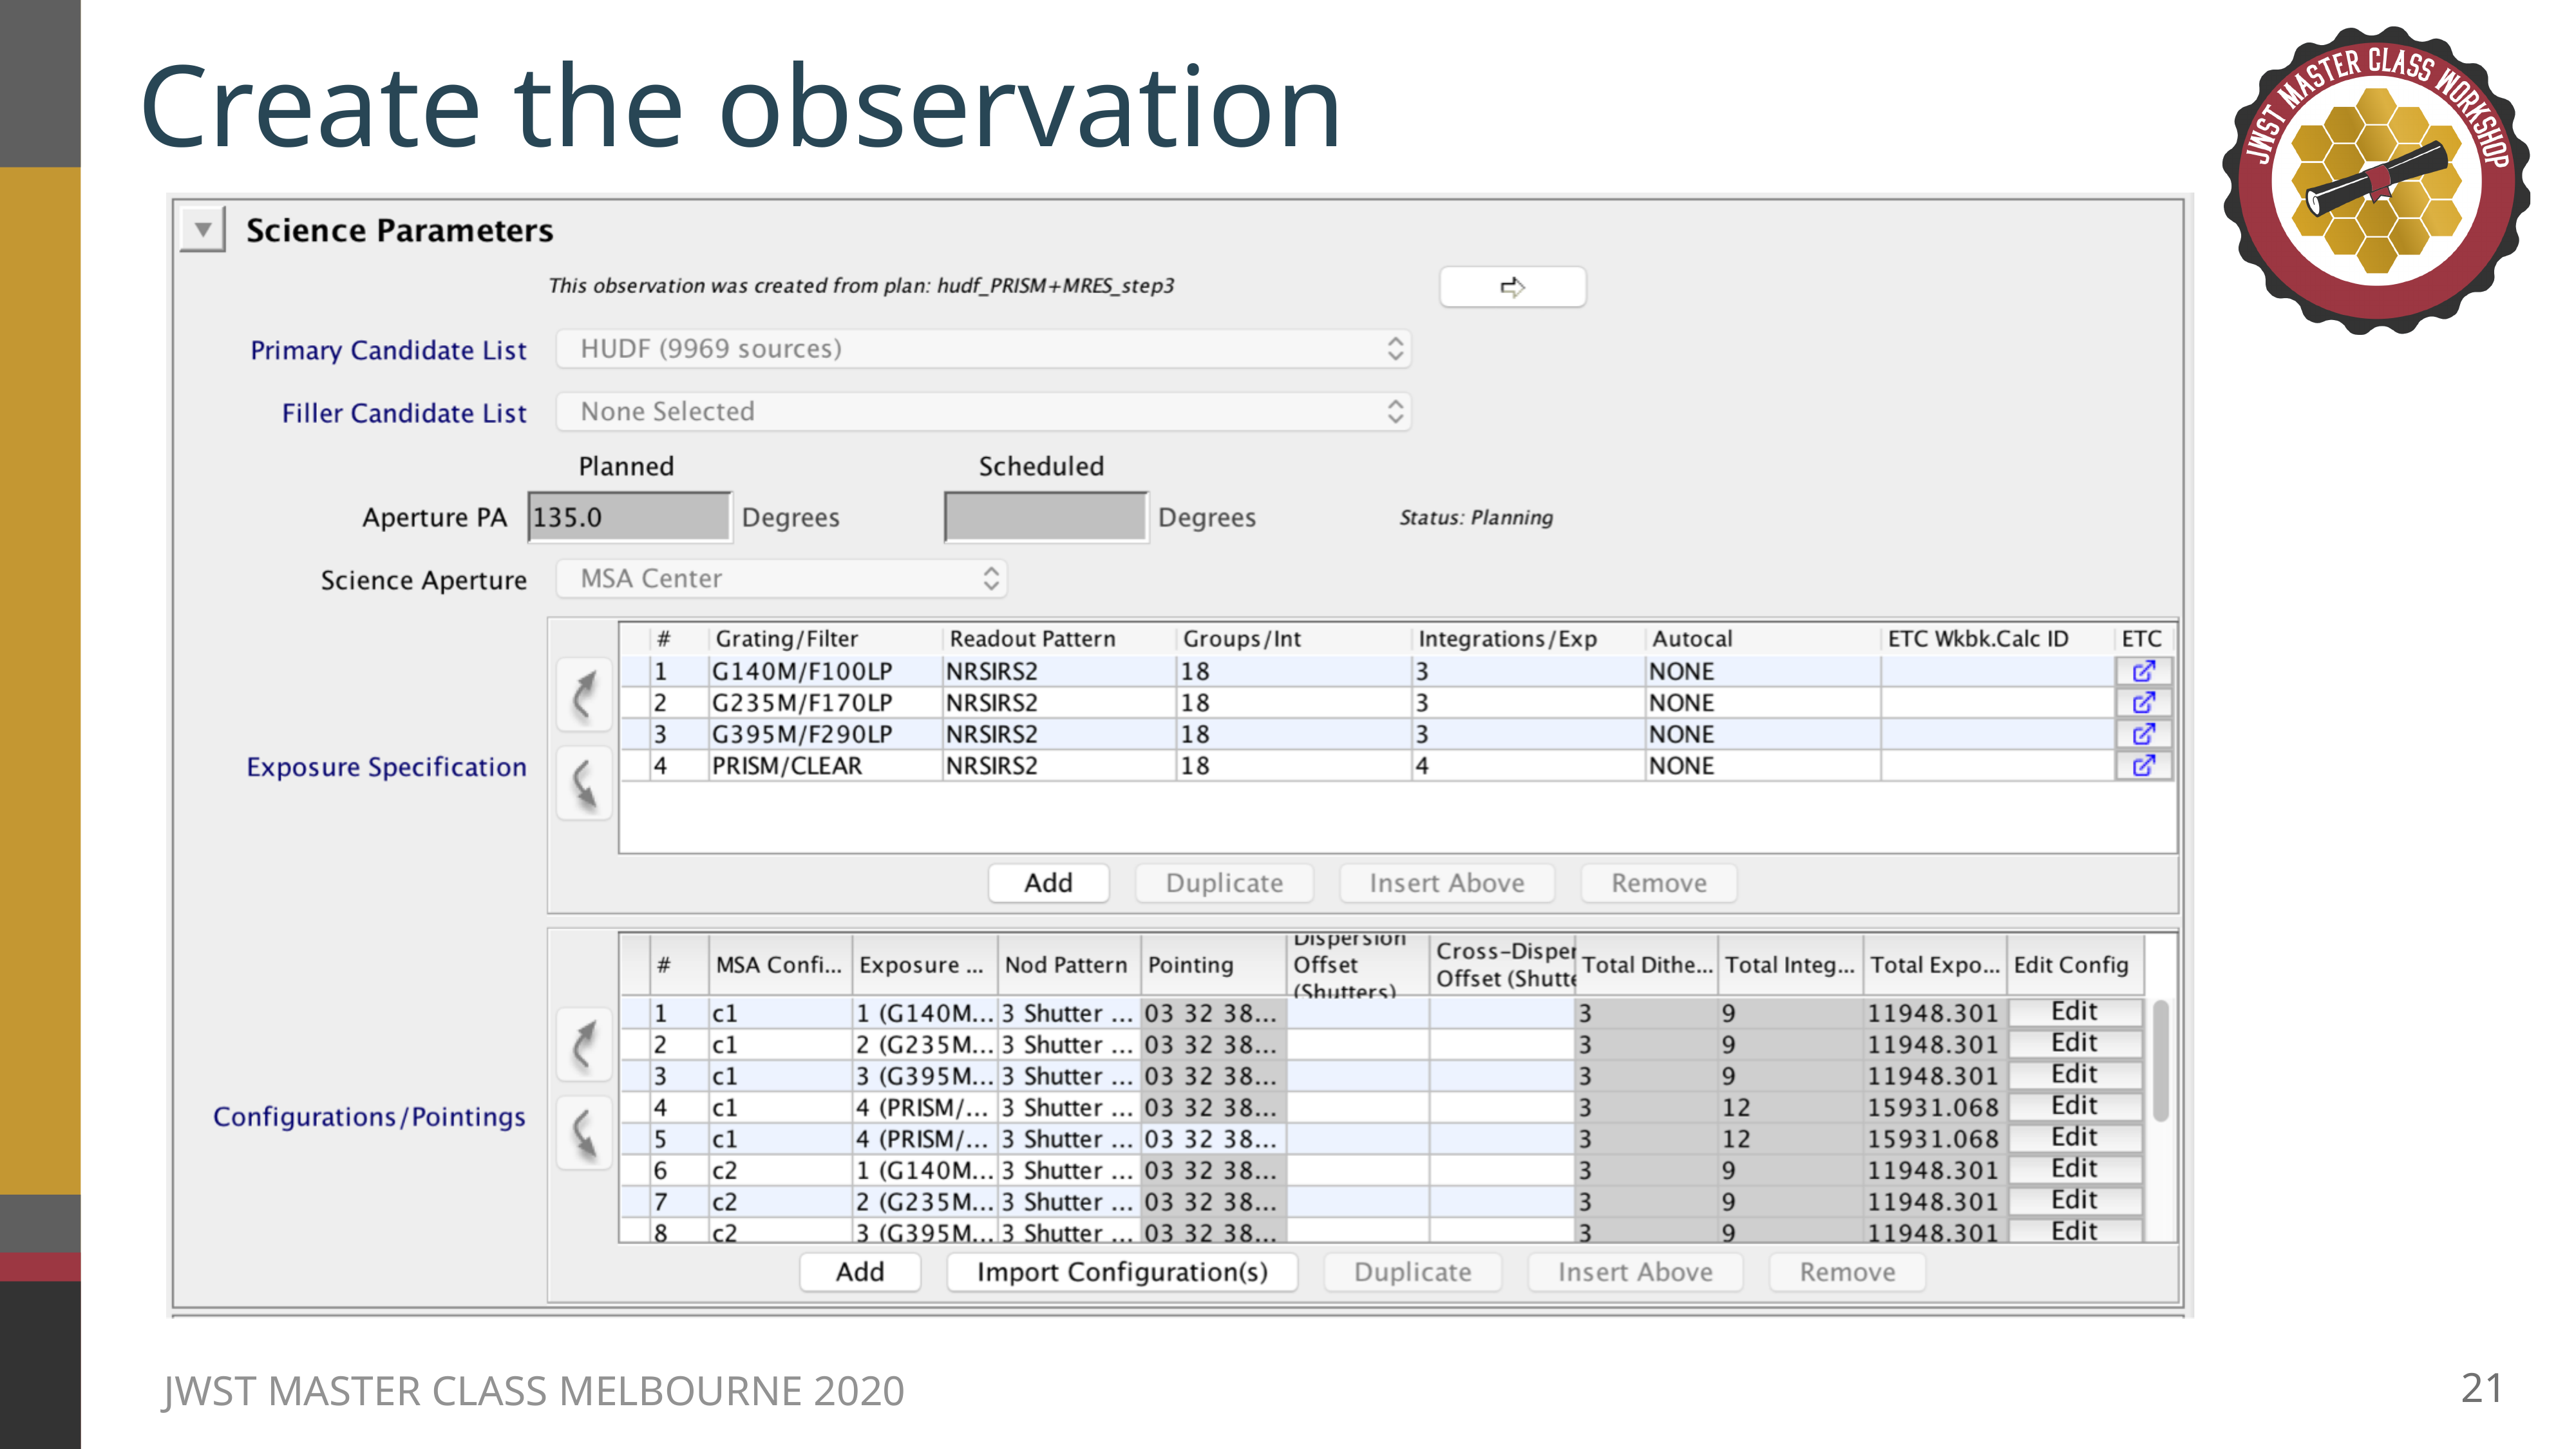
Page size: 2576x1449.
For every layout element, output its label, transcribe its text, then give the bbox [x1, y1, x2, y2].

slide_number 21 [2454, 1356, 2515, 1423]
title Create the observation [131, 17, 2172, 186]
picture [2222, 26, 2531, 335]
picture [166, 193, 2196, 1319]
